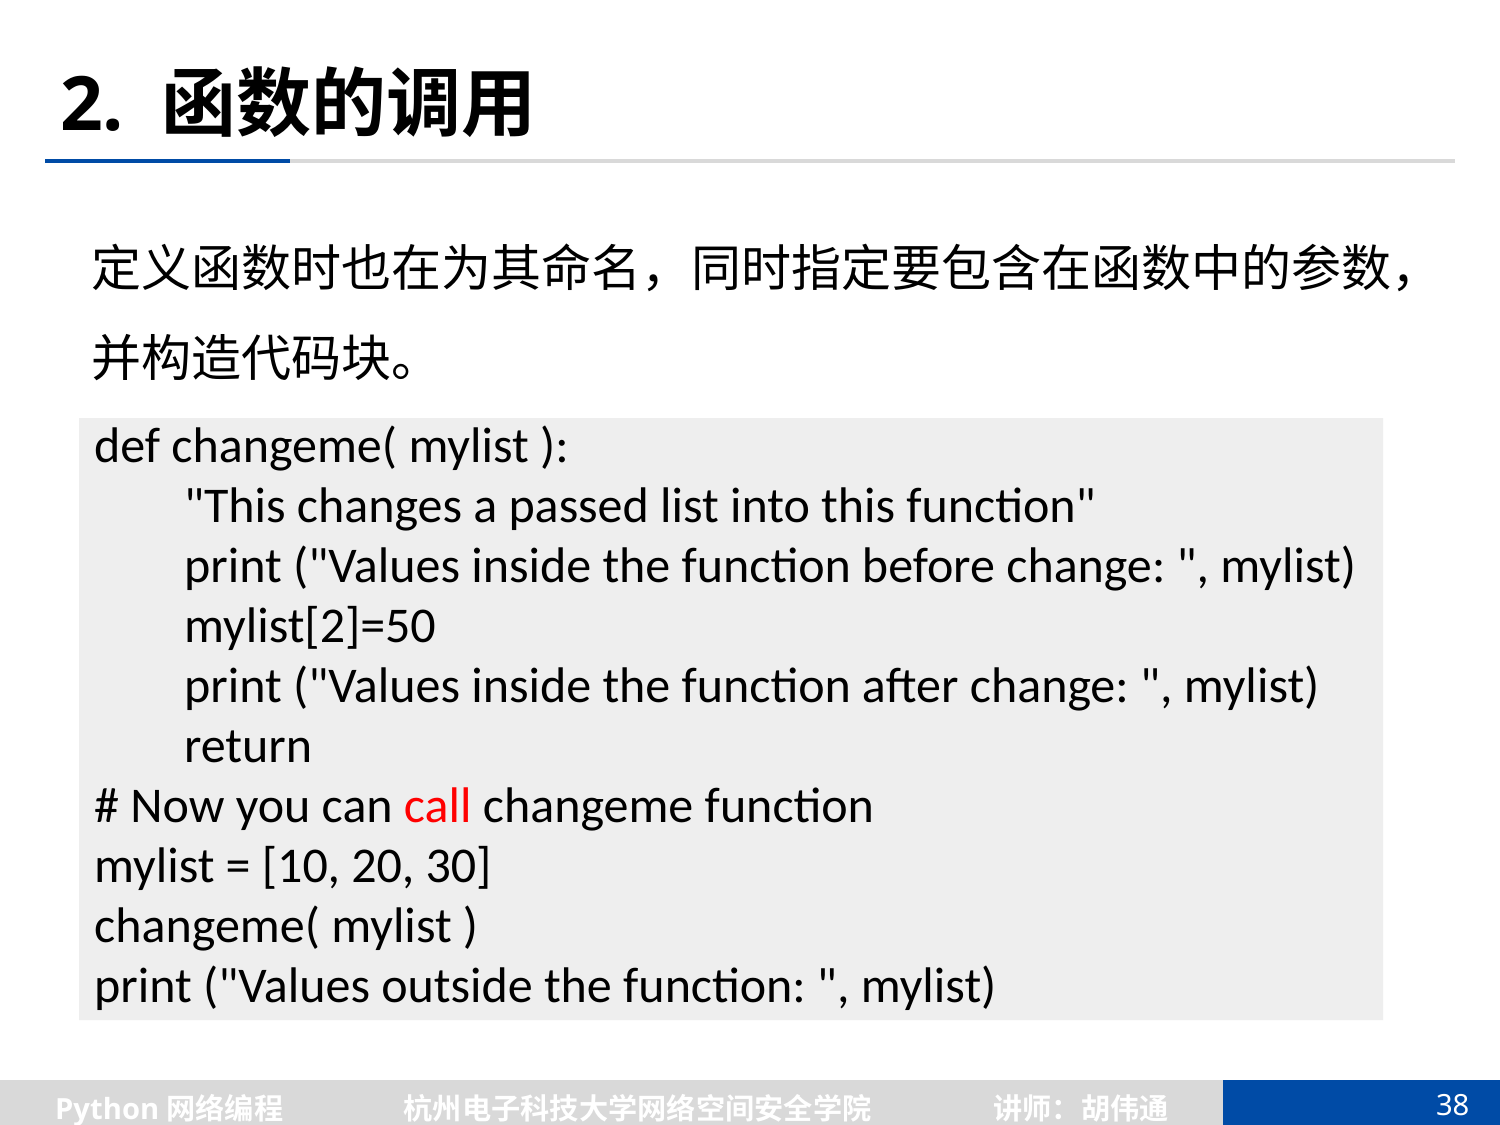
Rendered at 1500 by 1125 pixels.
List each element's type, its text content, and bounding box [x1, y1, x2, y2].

text_box 定义函数时也在为其命名，同时指定要包含在函数中的参数，并构造代码块。 [76, 198, 1435, 394]
title 2. 函数的调用 [45, 42, 1425, 159]
text_box def changeme( mylist ): "This changes a passed list into this function" print ("Values inside the function before change: ", mylist) mylist[2]=50 print ("Values inside the function after change: ", mylist) return # Now you can call changeme function mylist = [10, 20, 30] changeme( mylist ) print ("Values outside the function: ", mylist) [79, 418, 1384, 1021]
